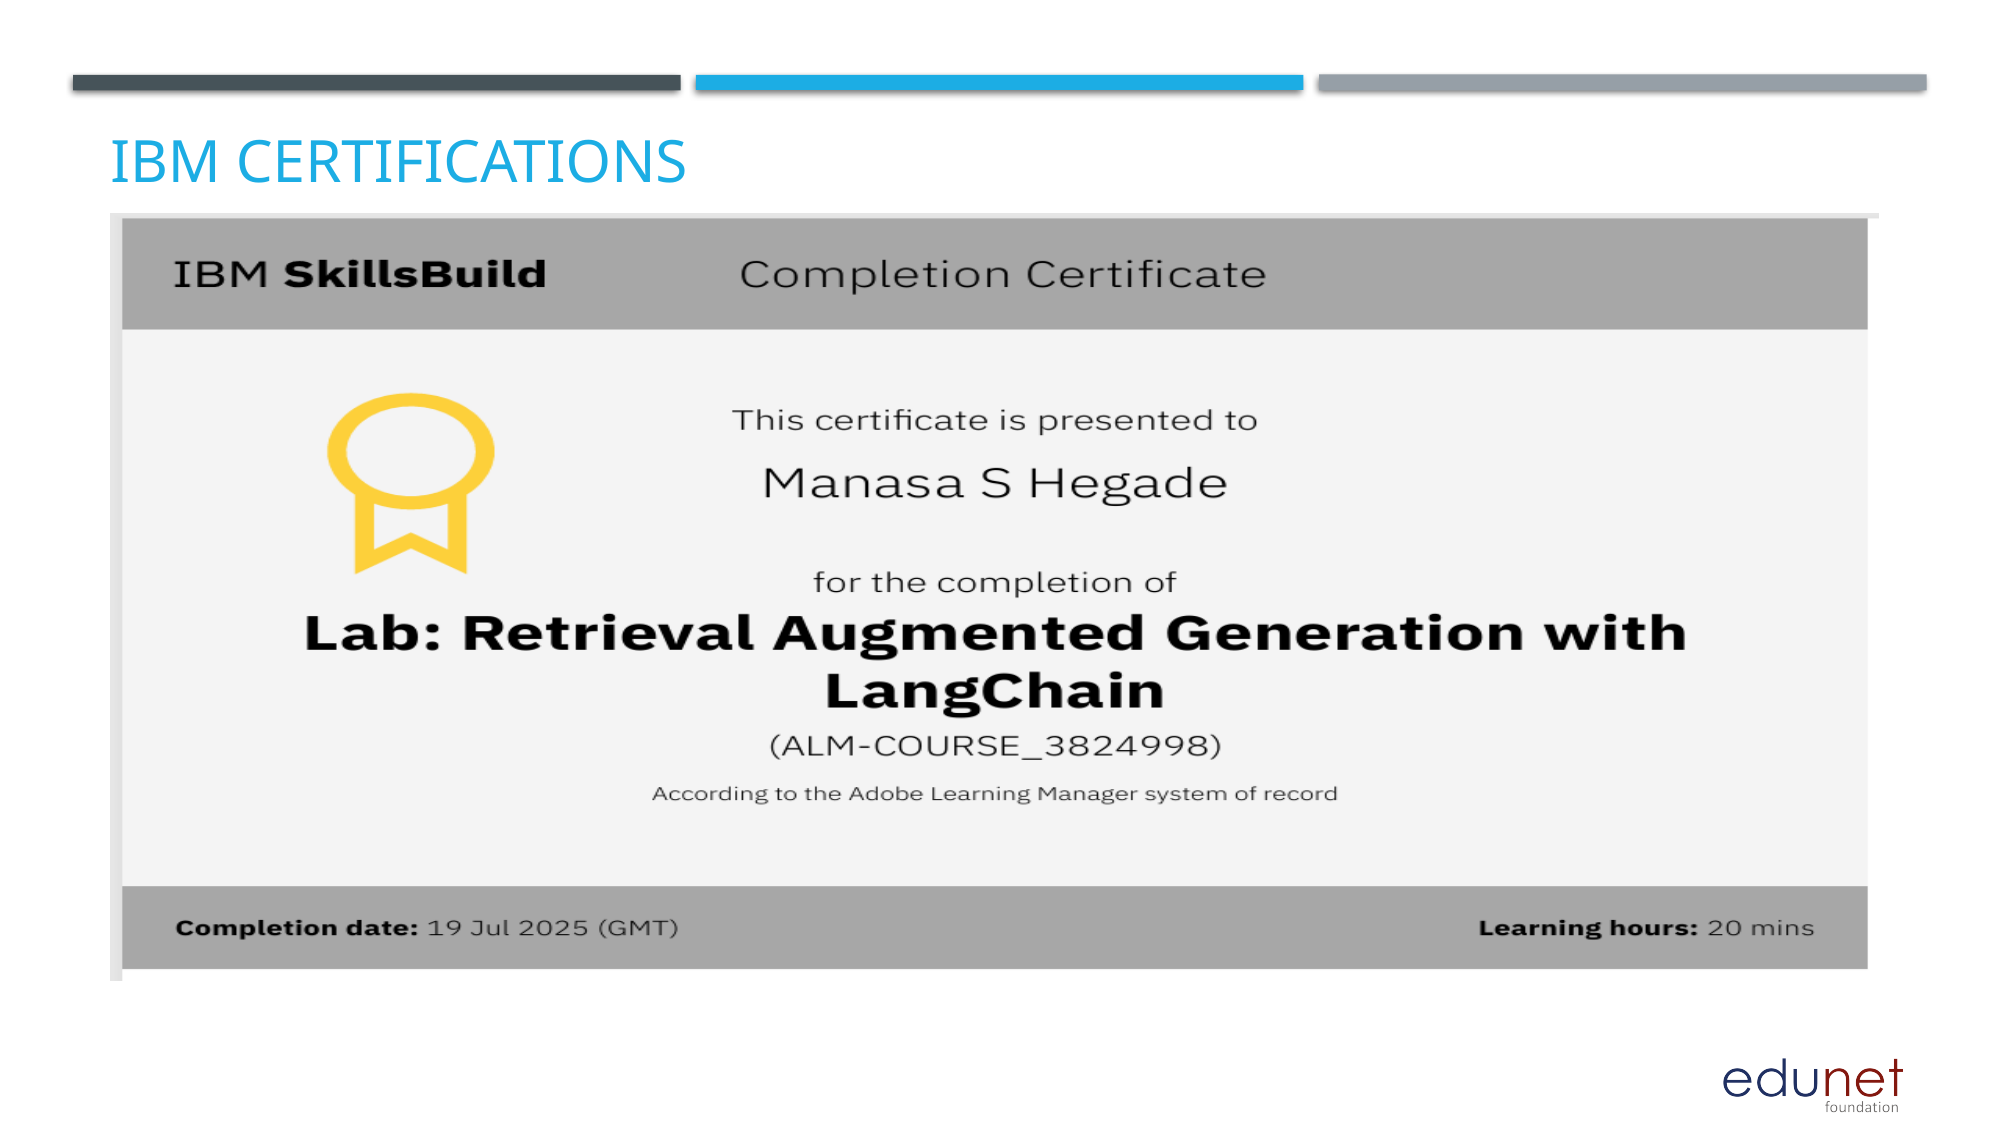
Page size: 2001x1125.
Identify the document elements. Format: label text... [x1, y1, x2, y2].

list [110, 212, 1880, 981]
title IBM Certifications [95, 115, 1905, 203]
picture [1719, 1056, 1905, 1116]
